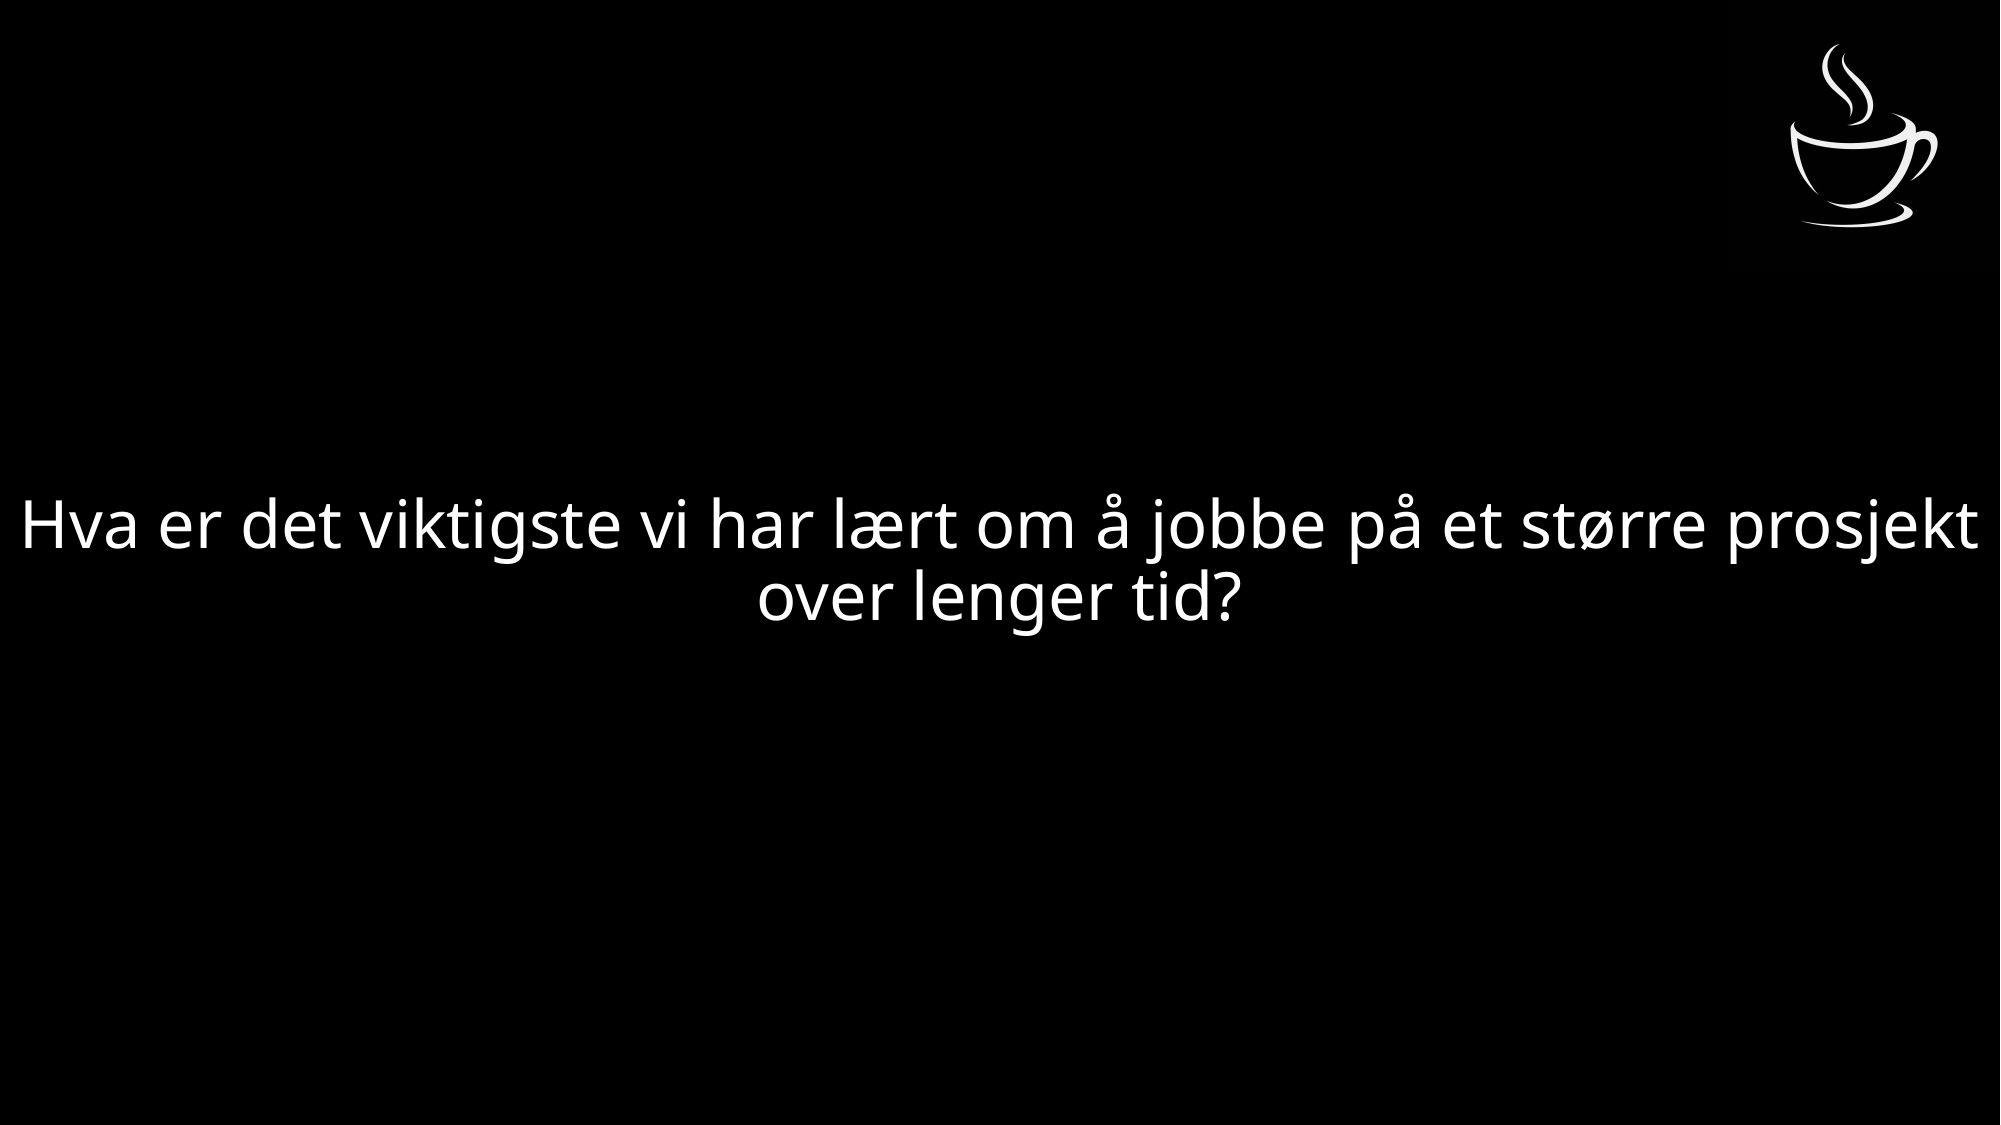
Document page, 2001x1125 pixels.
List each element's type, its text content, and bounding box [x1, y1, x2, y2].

title Hva er det viktigste vi har lært om å jobbe på et større prosjekt over lenger tid? [0, 453, 2000, 672]
picture [1728, 0, 2000, 272]
